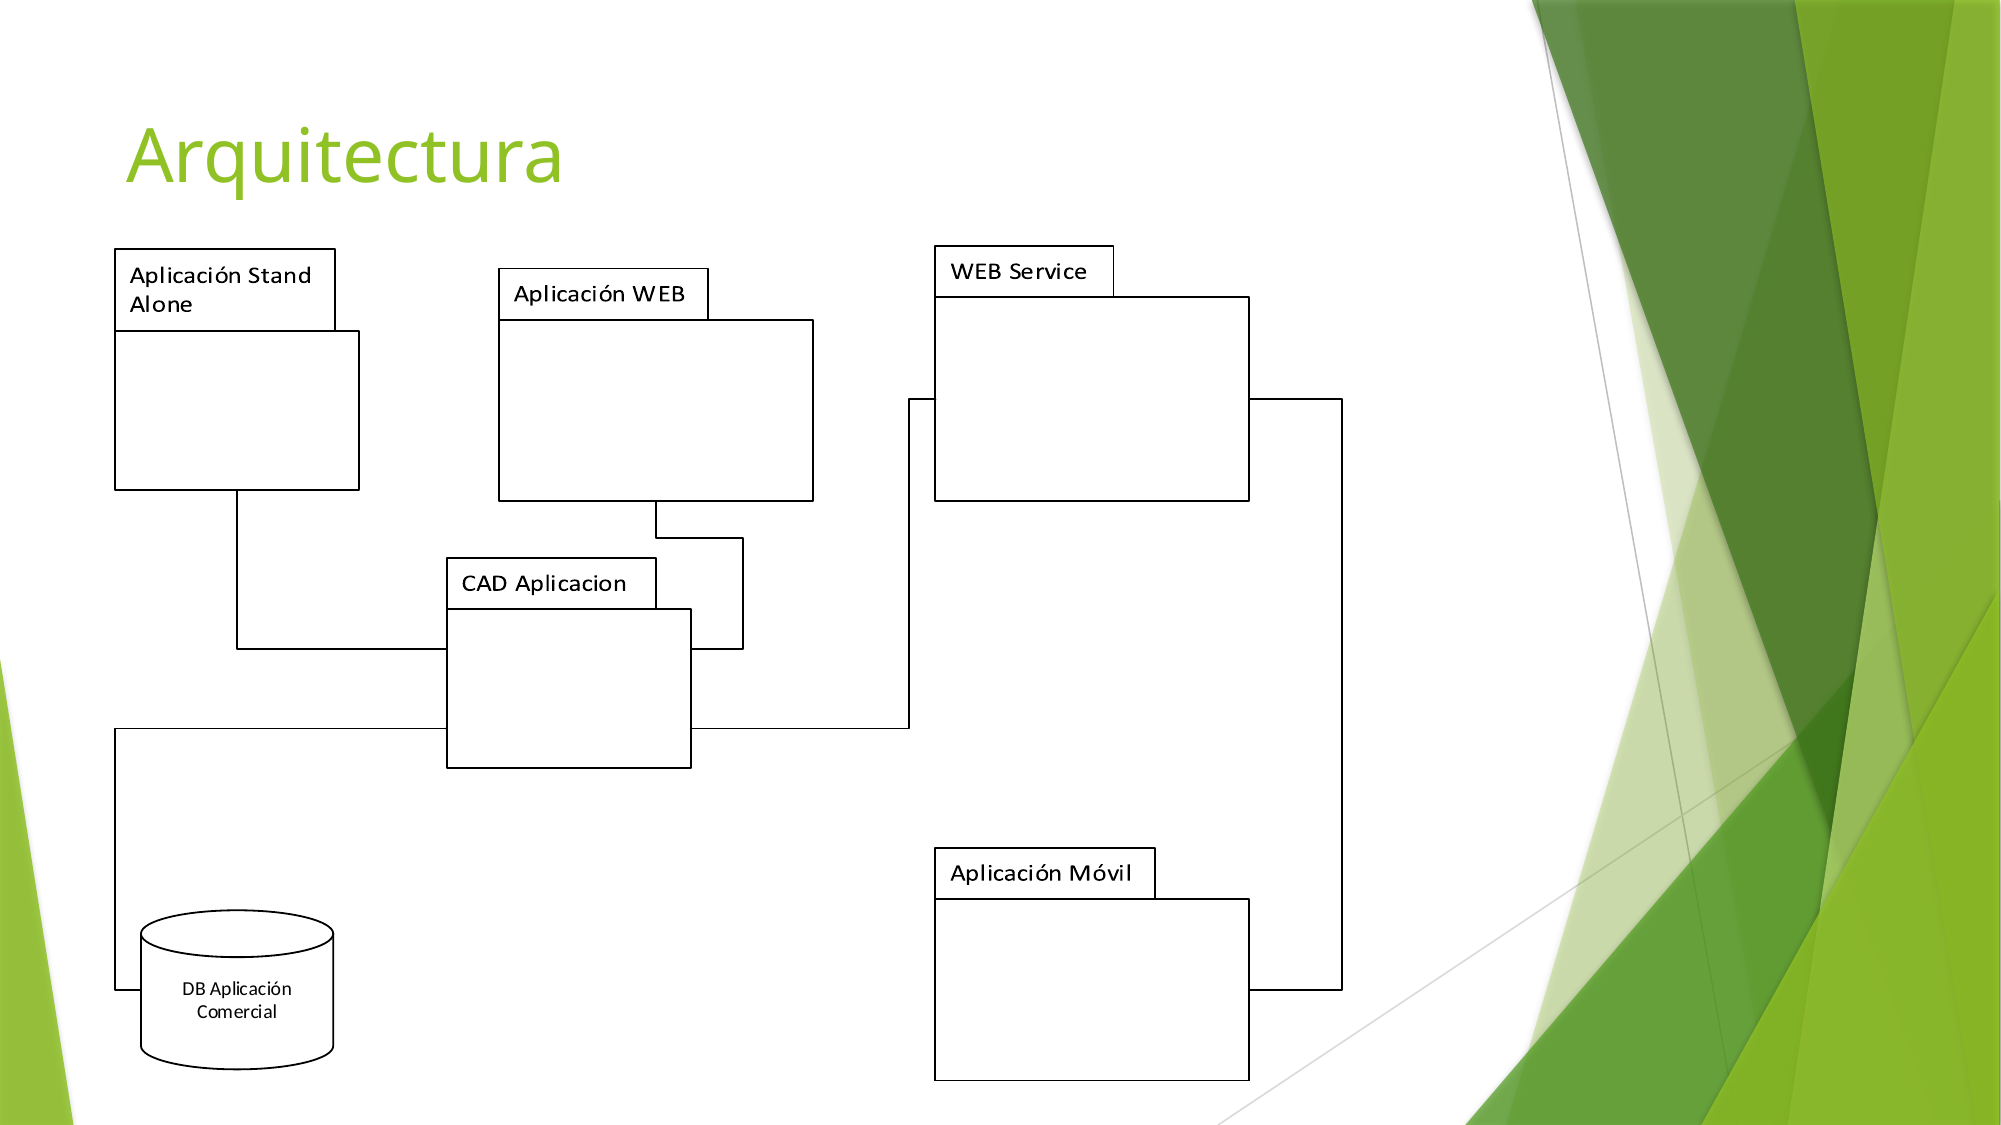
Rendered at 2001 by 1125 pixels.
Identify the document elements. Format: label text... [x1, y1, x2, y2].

picture [110, 241, 1344, 1082]
title Arquitectura [111, 99, 1522, 317]
